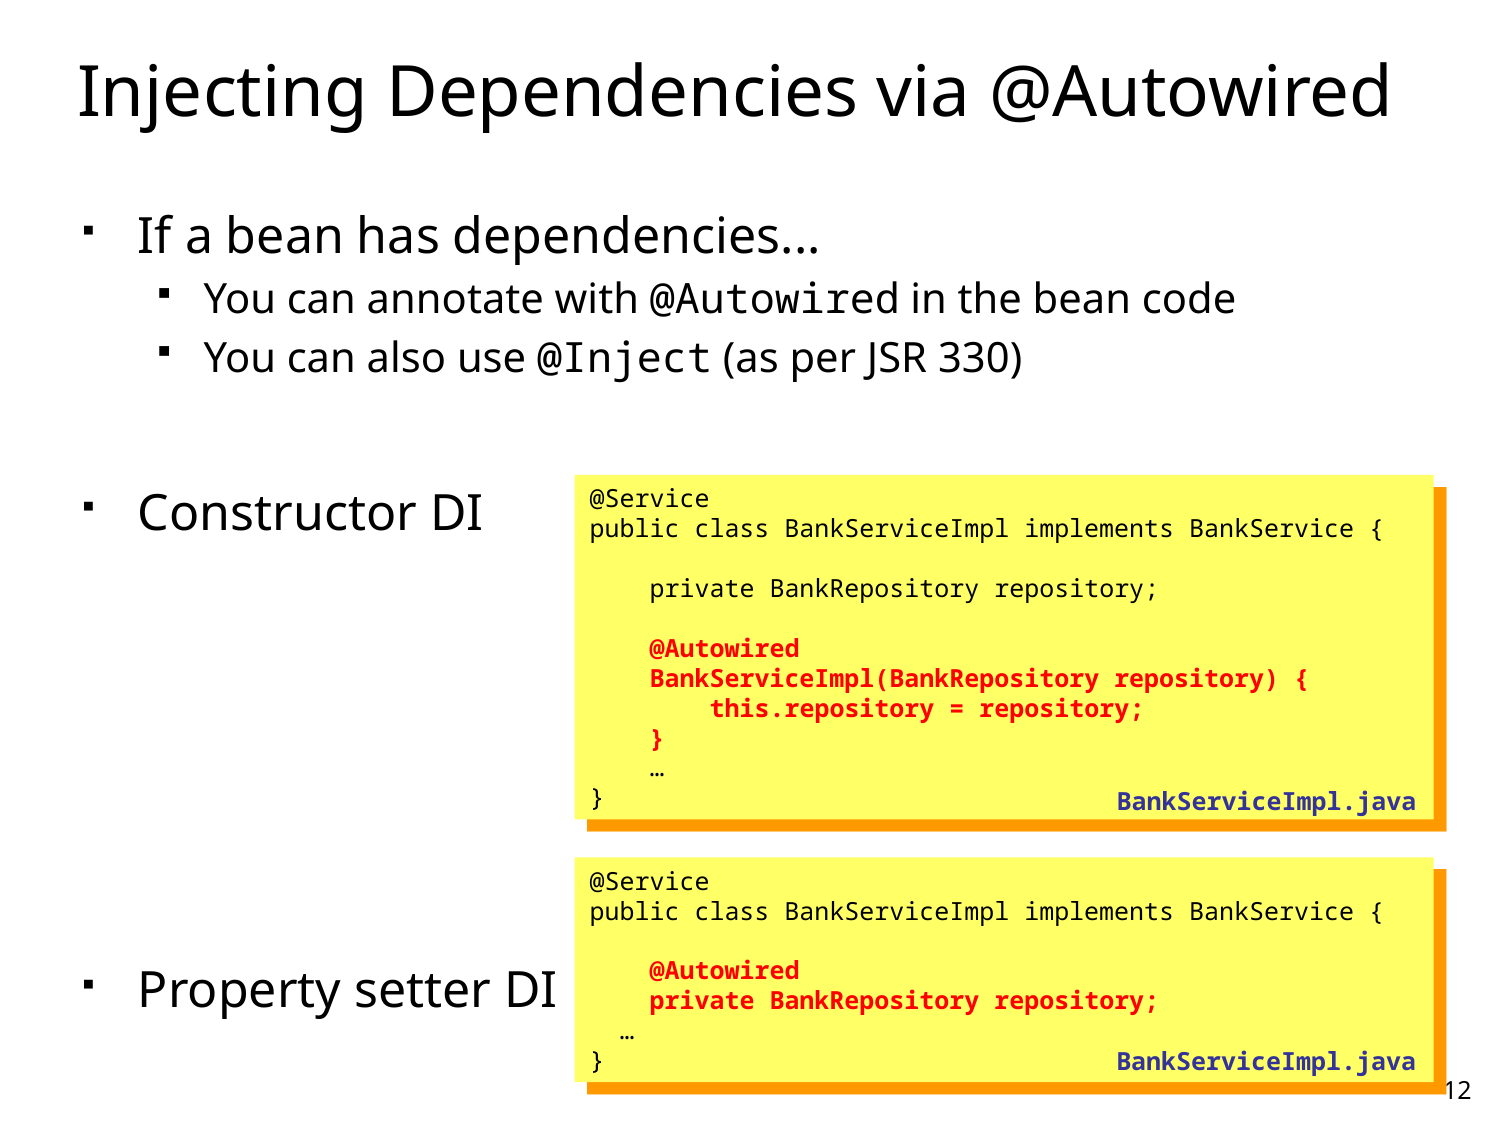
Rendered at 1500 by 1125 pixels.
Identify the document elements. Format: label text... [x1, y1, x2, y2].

list If a bean has dependencies... You can annotate with @Autowired in the bean code You can also use @Inject (as per JSR 330) Constructor DI Property setter DI [66, 196, 1460, 1007]
text_box BankServiceImpl.java [1101, 1038, 1431, 1083]
text_box @Service public class BankServiceImpl implements BankService { @Autowired private BankRepository repository; … } [574, 857, 1434, 1083]
footer 12 [1417, 1040, 1497, 1117]
text_box @Service public class BankServiceImpl implements BankService { private BankRepository repository; @Autowired BankServiceImpl(BankRepository repository) { this.repository = repository; } … } [574, 474, 1434, 820]
text_box BankServiceImpl.java [1101, 777, 1432, 823]
title Injecting Dependencies via @Autowired [61, 24, 1465, 139]
